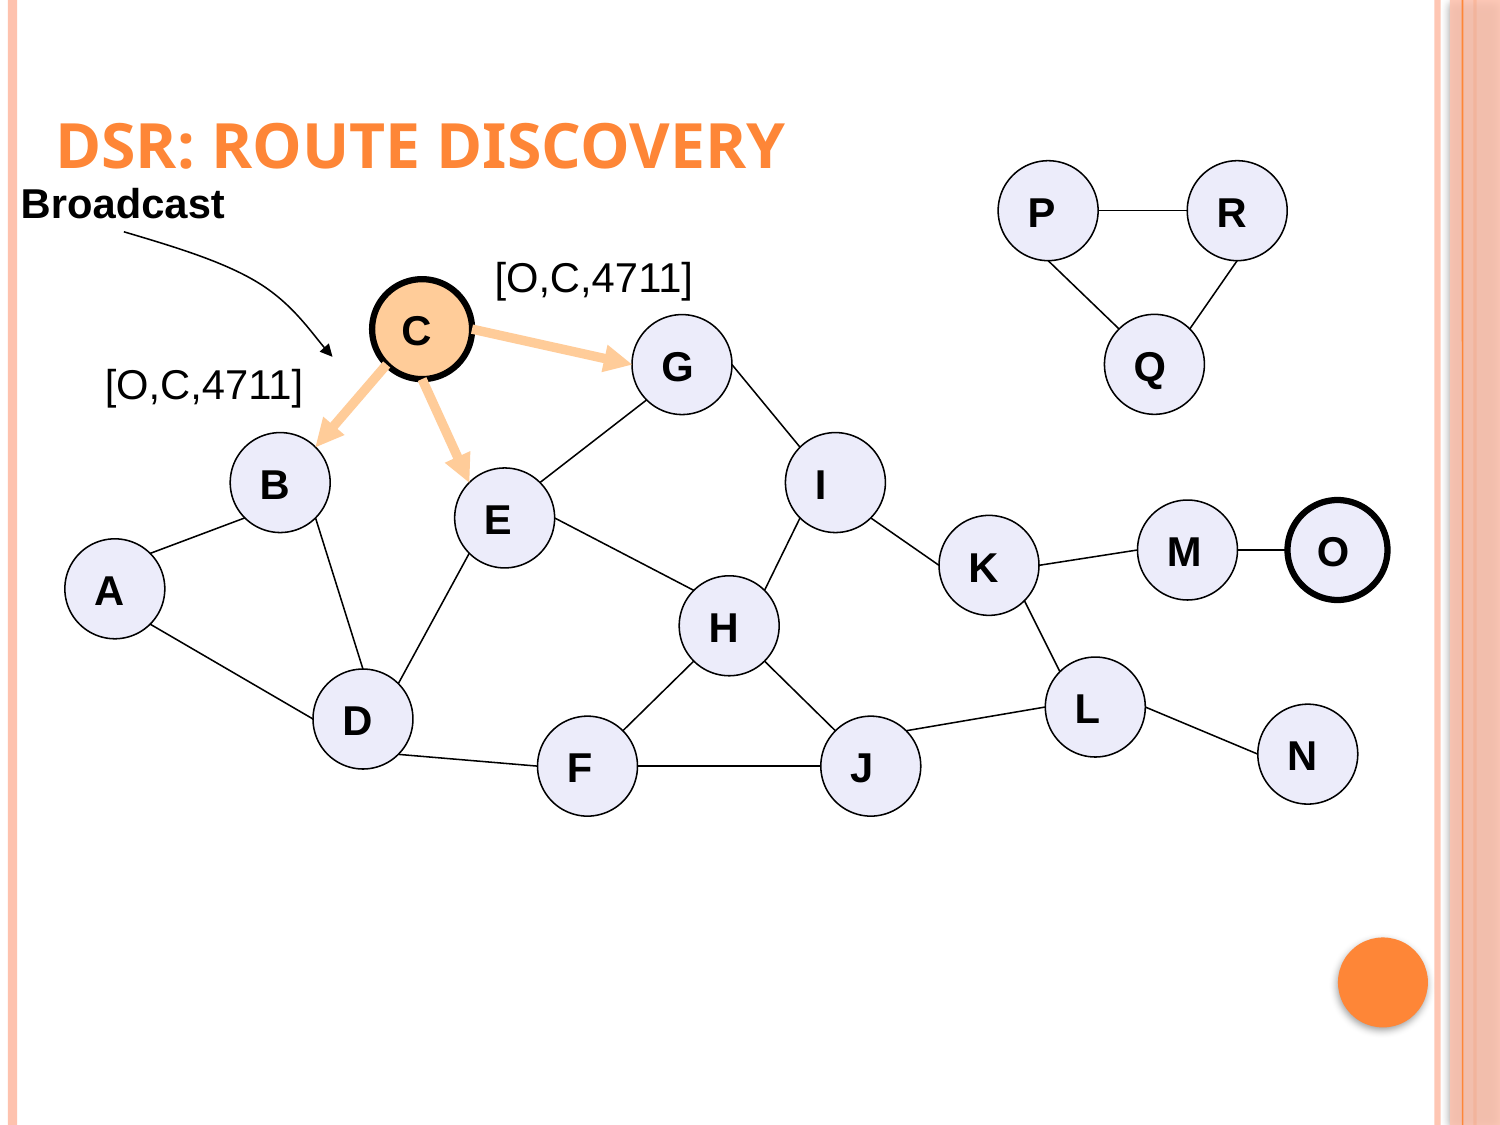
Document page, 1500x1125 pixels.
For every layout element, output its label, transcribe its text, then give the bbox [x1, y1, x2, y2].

text_box M [1137, 500, 1238, 601]
text_box Broadcast [5, 169, 240, 235]
text_box L [1045, 657, 1146, 758]
text_box B [230, 432, 331, 533]
text_box J [820, 716, 921, 817]
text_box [870, 517, 940, 566]
text_box [O,C,4711] [479, 243, 709, 309]
text_box I [785, 432, 886, 533]
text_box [731, 364, 801, 448]
text_box C [372, 279, 472, 380]
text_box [315, 367, 388, 448]
text_box [O,C,4711] [90, 350, 319, 415]
text_box D [313, 669, 413, 770]
text_box N [1258, 704, 1358, 805]
text_box K [939, 515, 1039, 616]
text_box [554, 517, 695, 591]
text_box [149, 623, 314, 720]
text_box R [1187, 160, 1288, 261]
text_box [315, 517, 364, 670]
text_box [764, 660, 836, 732]
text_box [539, 399, 648, 483]
text_box G [632, 314, 732, 415]
text_box Q [1104, 314, 1205, 415]
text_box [622, 660, 695, 732]
text_box A [64, 538, 165, 639]
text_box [1144, 706, 1259, 755]
text_box O [1287, 500, 1388, 601]
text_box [1023, 600, 1061, 673]
text_box E [454, 467, 555, 568]
text_box [123, 231, 333, 357]
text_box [763, 517, 801, 591]
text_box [1189, 260, 1238, 330]
text_box DSR: Route Discovery [40, 22, 1455, 188]
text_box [149, 517, 246, 554]
text_box H [679, 575, 780, 676]
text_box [1047, 260, 1120, 330]
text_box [474, 328, 633, 366]
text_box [397, 753, 538, 767]
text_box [397, 552, 470, 685]
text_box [1038, 549, 1138, 566]
text_box P [998, 160, 1099, 261]
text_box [905, 706, 1046, 732]
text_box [421, 381, 470, 483]
text_box F [538, 716, 638, 817]
